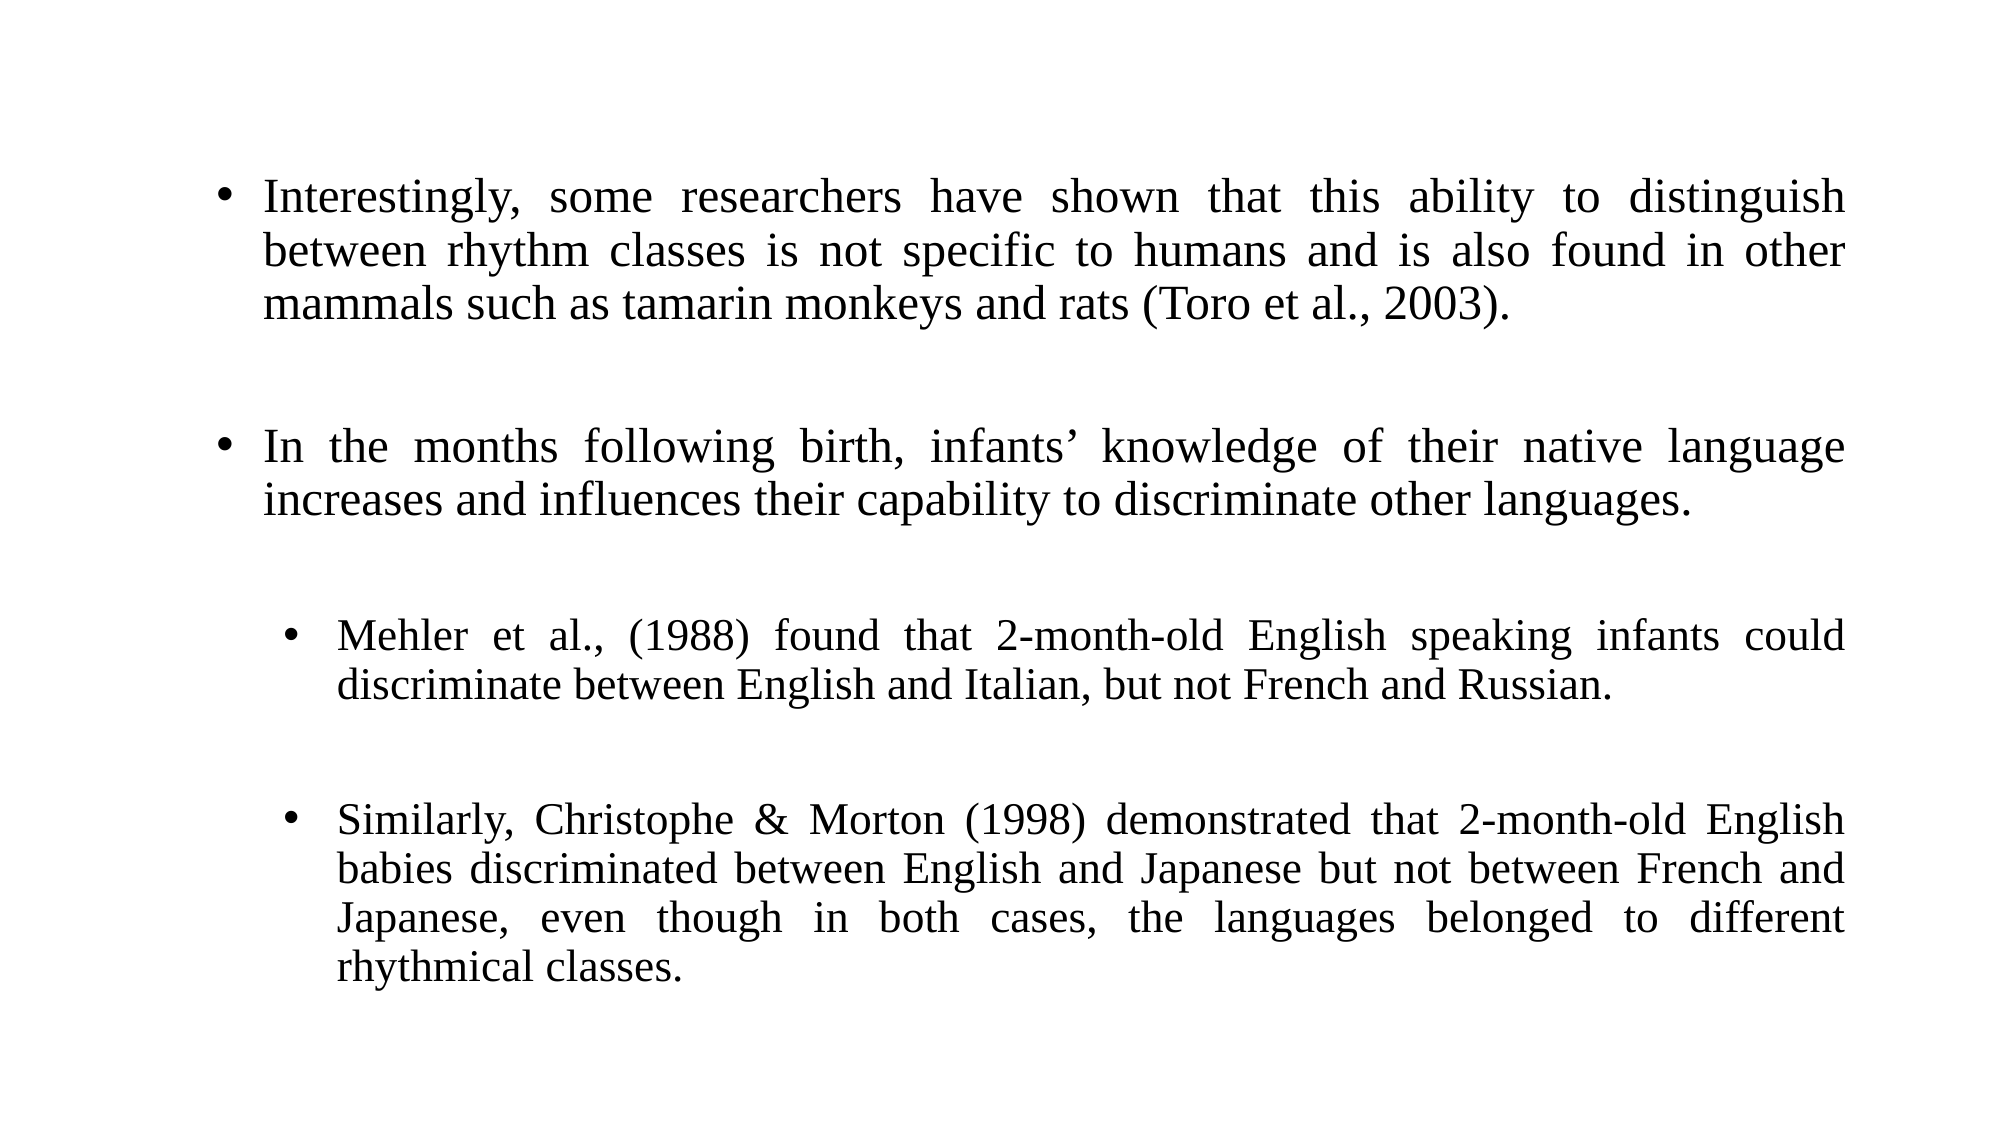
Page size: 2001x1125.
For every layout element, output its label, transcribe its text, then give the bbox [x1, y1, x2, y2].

list Interestingly, some researchers have shown that this ability to distinguish between rhythm classes is not specific to humans and is also found in other mammals such as tamarin monkeys and rats (Toro et al., 2003). In the months following birth, infants’ knowledge of their native language increases and influences their capability to discriminate other languages. Mehler et al., (1988) found that 2-month-old English speaking infants could discriminate between English and Italian, but not French and Russian. Similarly, Christophe & Morton (1998) demonstrated that 2-month-old English babies discriminated between English and Japanese but not between French and Japanese, even though in both cases, the languages belonged to different rhythmical classes. [137, 89, 1863, 1014]
